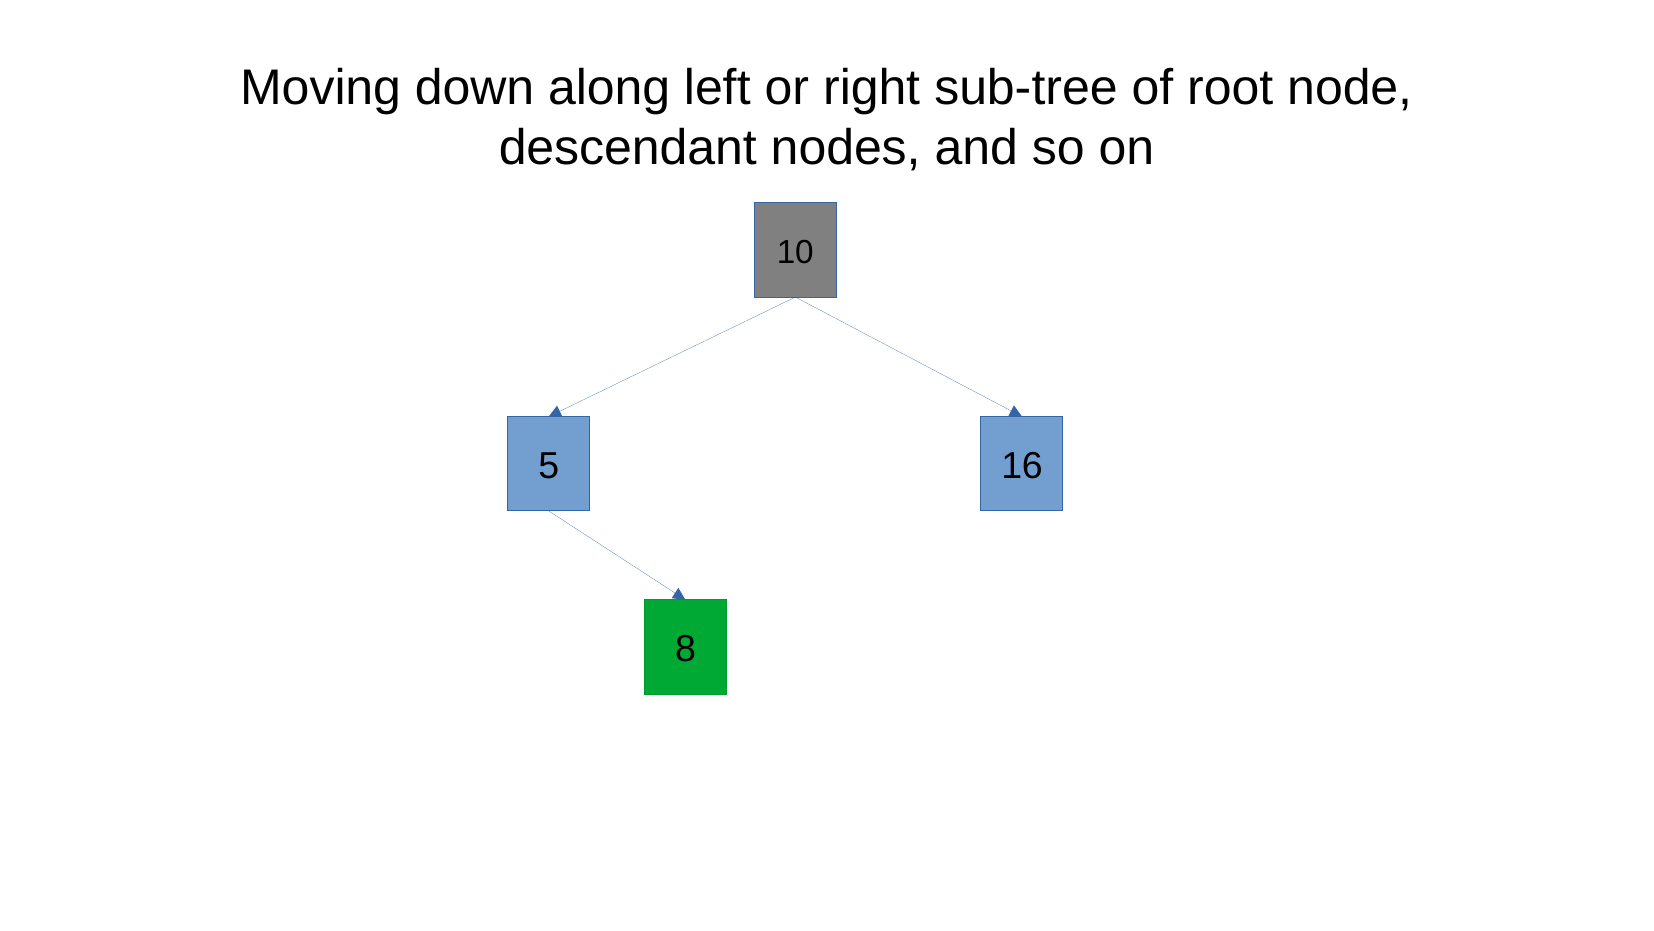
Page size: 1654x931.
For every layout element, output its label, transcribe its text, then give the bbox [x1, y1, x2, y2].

text_box 5 [507, 416, 590, 511]
title Moving down along left or right sub-tree of root node, descendant nodes, and so on [82, 37, 1571, 193]
text_box 16 [980, 416, 1063, 511]
text_box [795, 297, 1023, 417]
text_box 10 [754, 202, 837, 298]
text_box 8 [644, 599, 727, 695]
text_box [548, 510, 686, 600]
text_box [548, 297, 795, 417]
